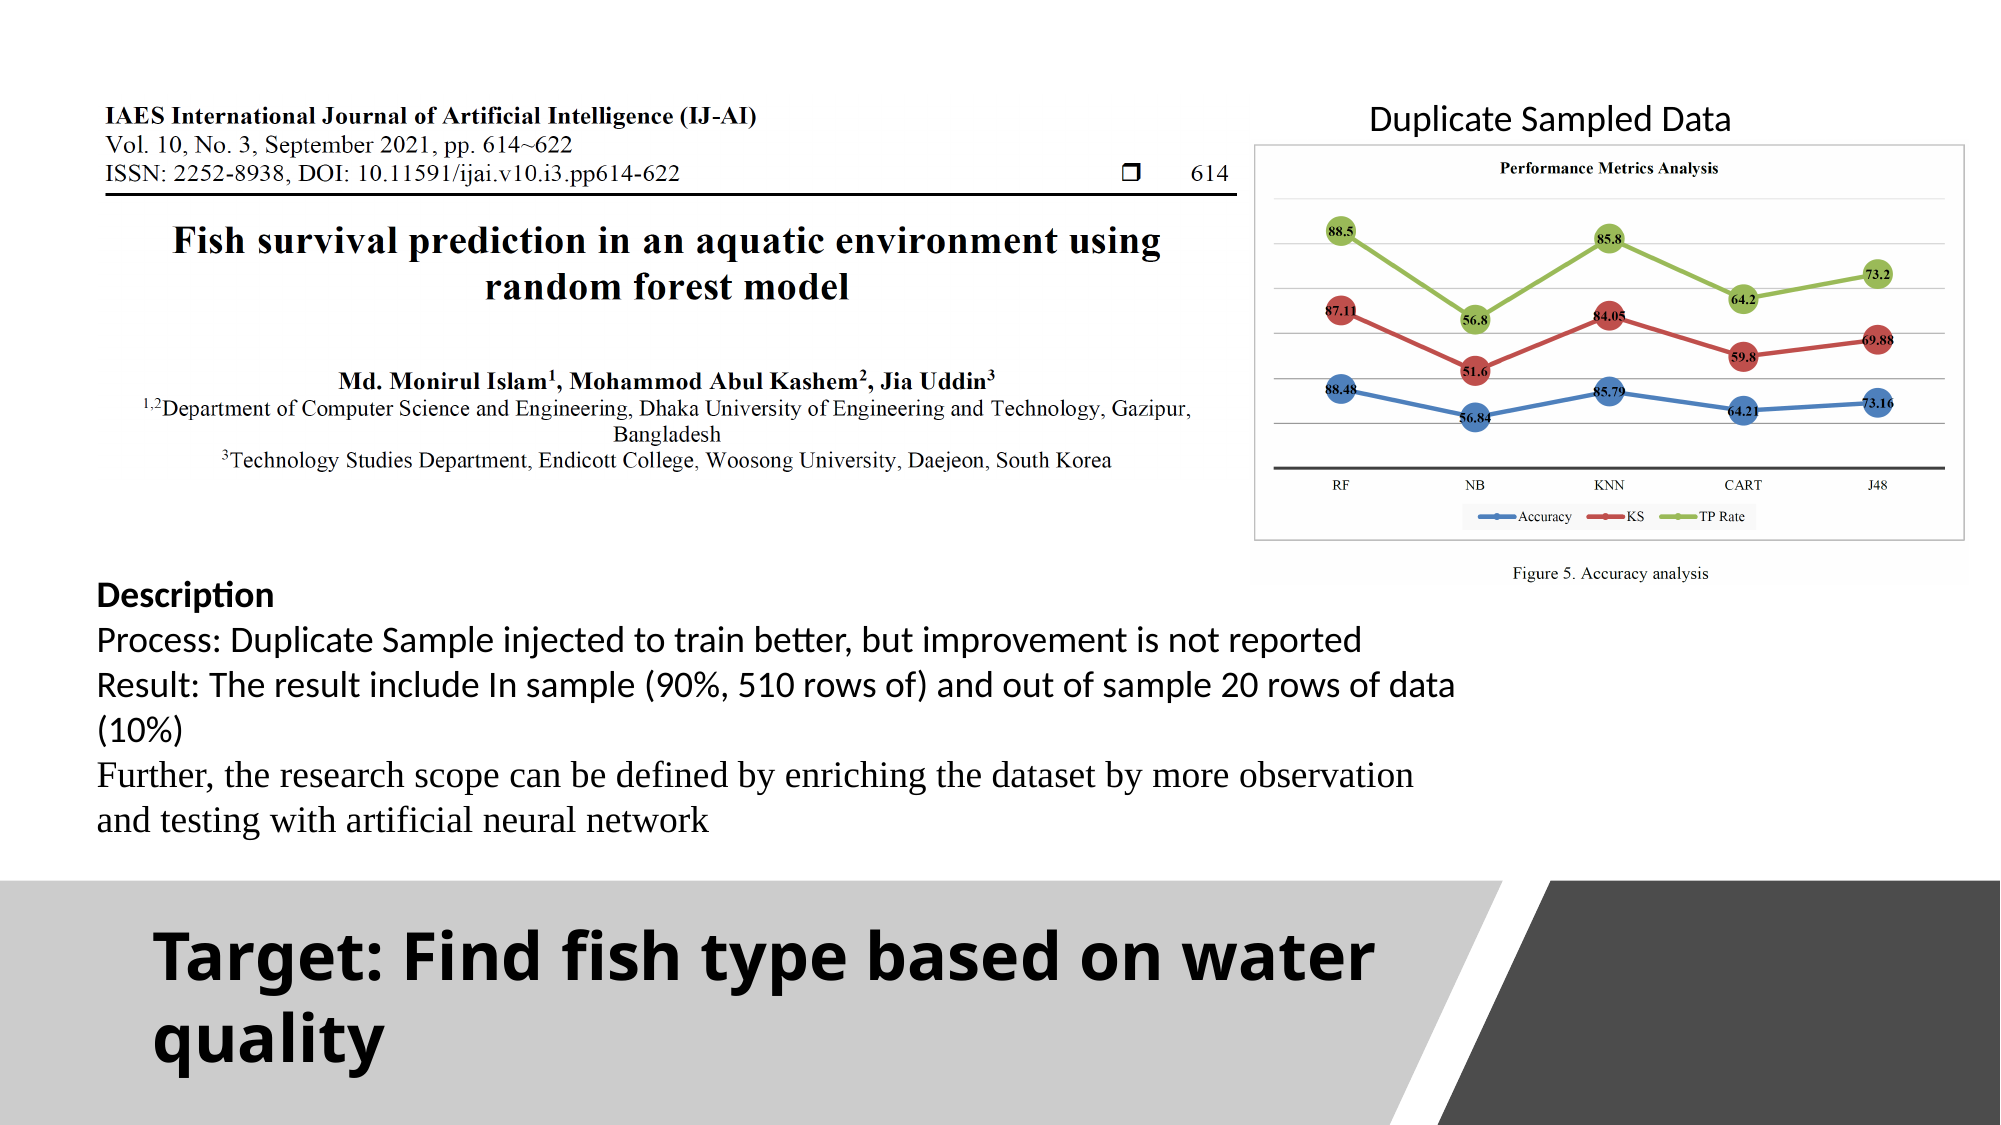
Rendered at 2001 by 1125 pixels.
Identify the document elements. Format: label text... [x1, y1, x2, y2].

text_box Description Process: Duplicate Sample injected to train better, but improvement is not reported Result: The result include In sample (90%, 510 rows of) and out of sample 20 rows of data (10%) Further, the research scope can be defined by enriching the dataset by more observation and testing with artificial neural network [81, 562, 1478, 848]
text_box [1436, 879, 2000, 1125]
text_box [0, 879, 1505, 1125]
text_box Duplicate Sampled Data [1354, 86, 1782, 139]
picture [98, 94, 1969, 585]
title Target: Find fish type based on water quality [137, 907, 1404, 1087]
